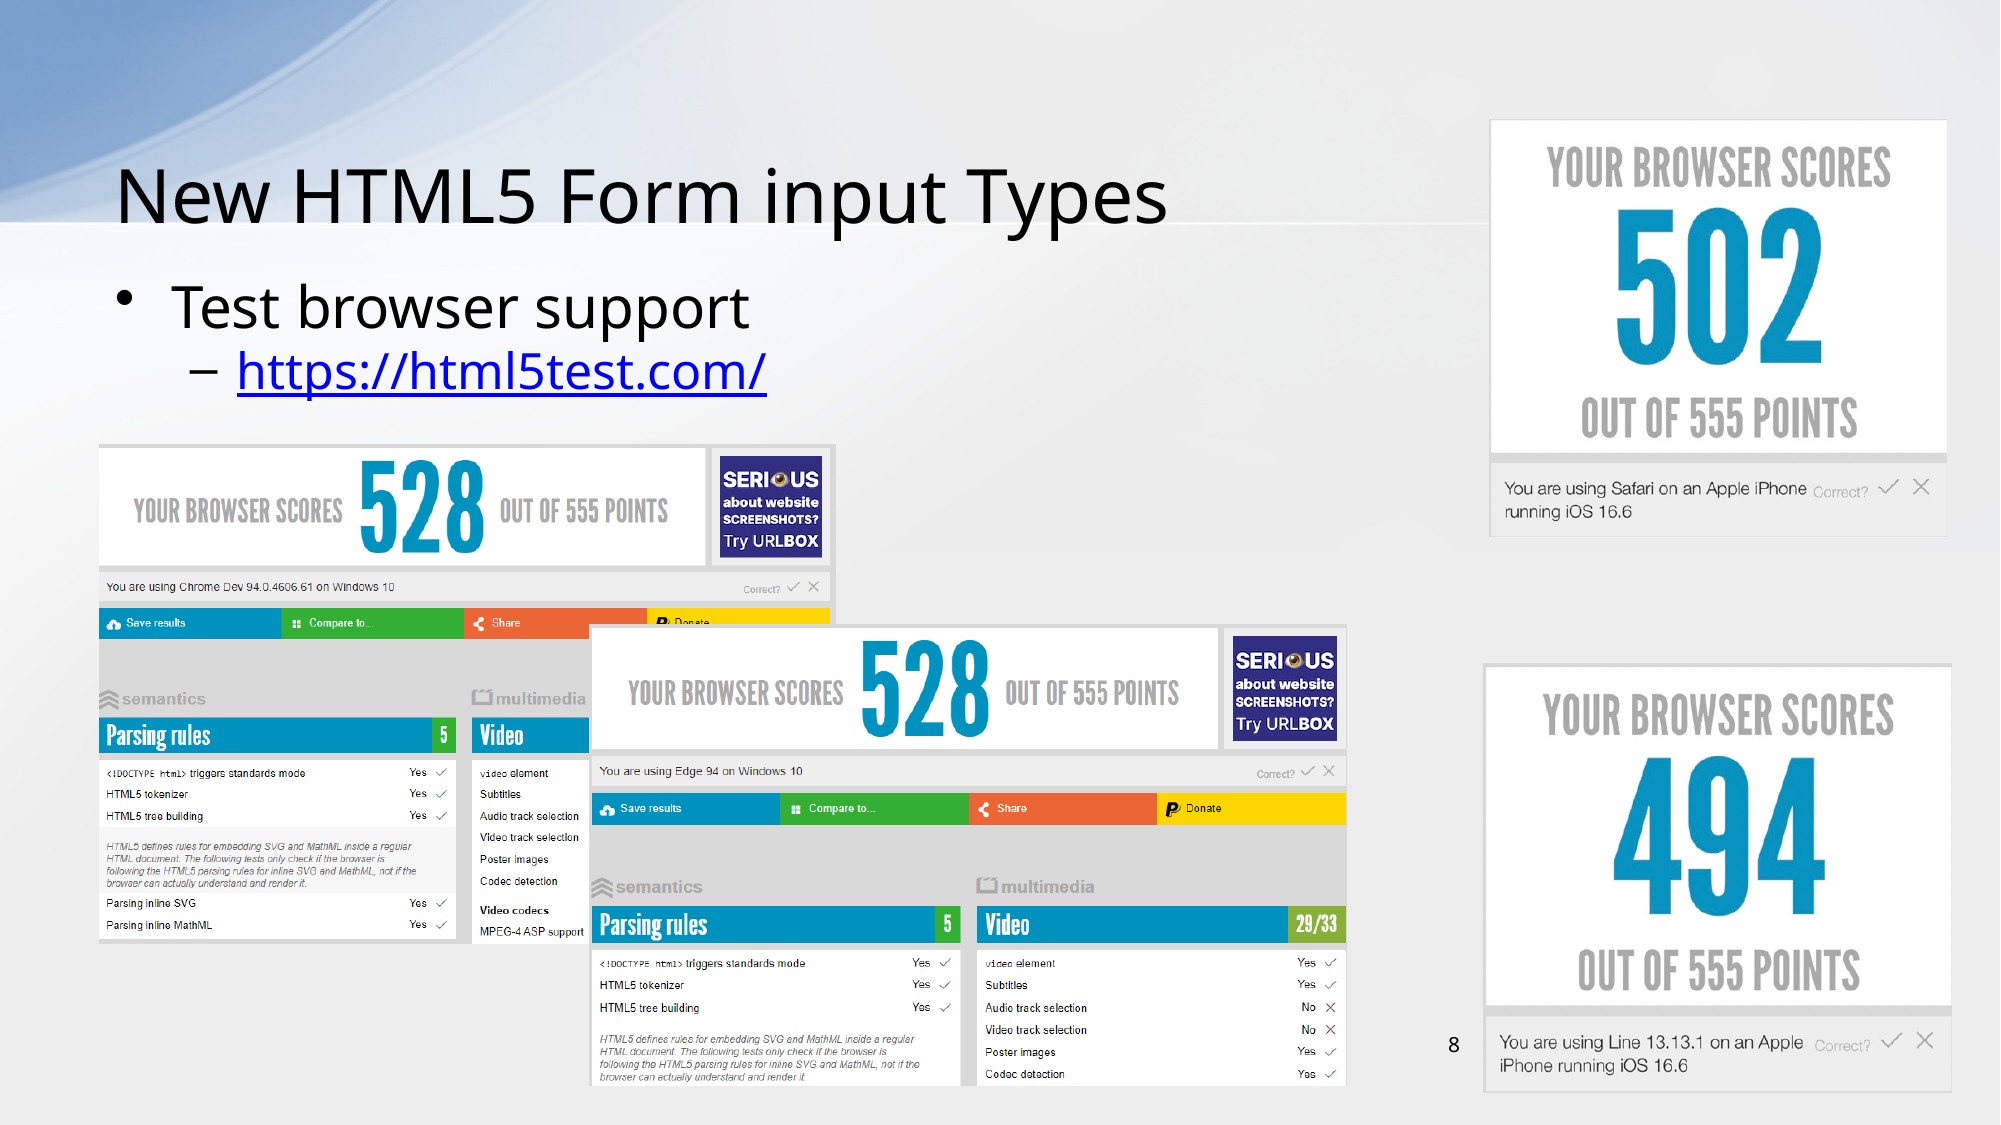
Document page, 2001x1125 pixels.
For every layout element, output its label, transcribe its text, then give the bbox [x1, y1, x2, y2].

list Test browser support https://html5test.com/ [99, 262, 1900, 1005]
title New HTML5 Form input Types [99, 58, 1900, 247]
slide_number 8 [1433, 1024, 1478, 1103]
picture [0, 0, 2000, 1125]
